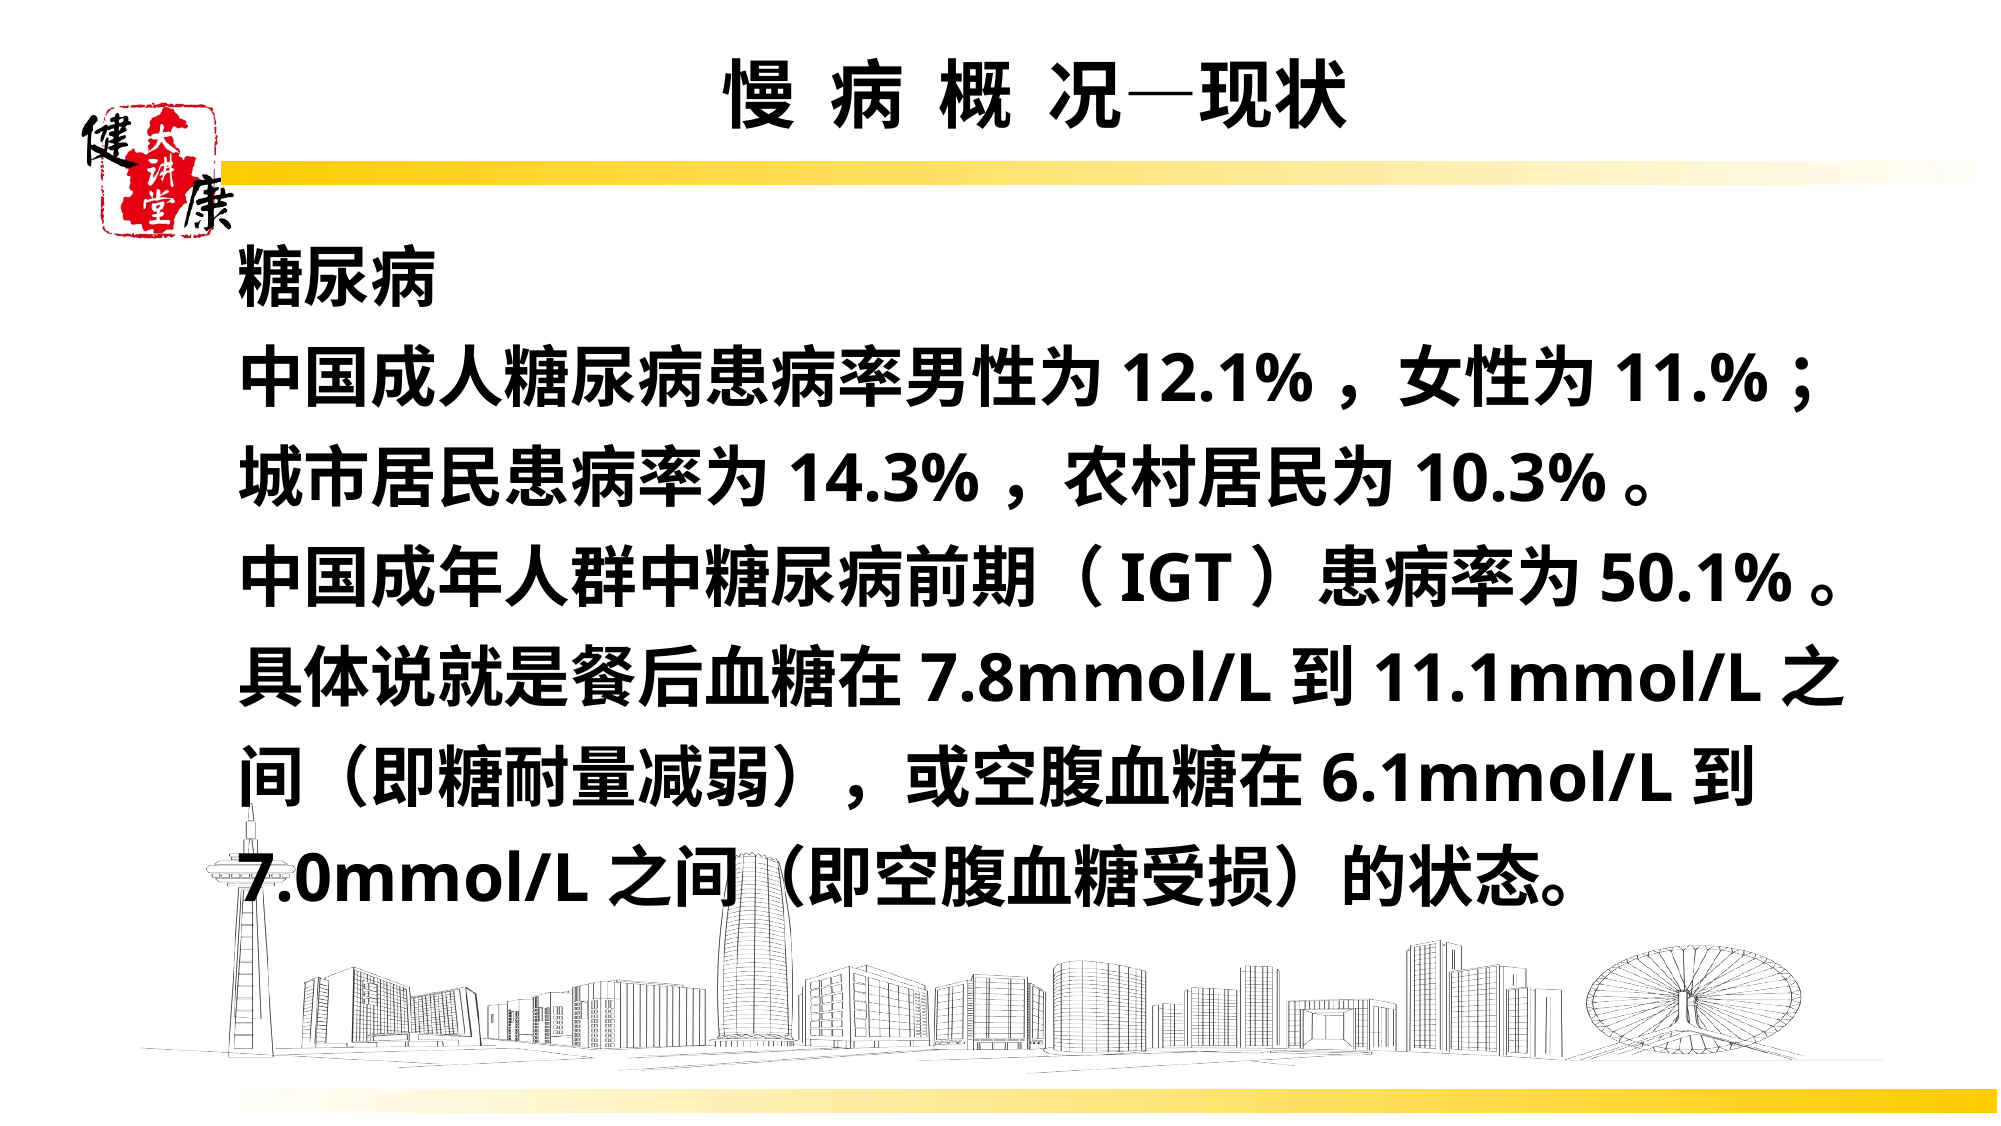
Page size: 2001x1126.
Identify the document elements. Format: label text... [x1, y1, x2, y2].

title 慢 病 概 况—现状 [266, 35, 1803, 151]
text_box 4 [783, 162, 787, 184]
picture [72, 81, 236, 249]
list 糖尿病 中国成人糖尿病患病率男性为12.1%，女性为11.%；城市居民患病率为14.3%，农村居民为10.3%。 中国成年人群中糖尿病前期（IGT）患病率为50.1%。 具体说就是餐后血糖在7.8mmol/L到11.1mmol/L之间（即糖耐量减弱），或空腹血糖在6.1mmol/L到7.0mmol/L之间（即空腹血糖受损）的状态。 [186, 207, 1906, 951]
picture [140, 665, 1883, 1083]
